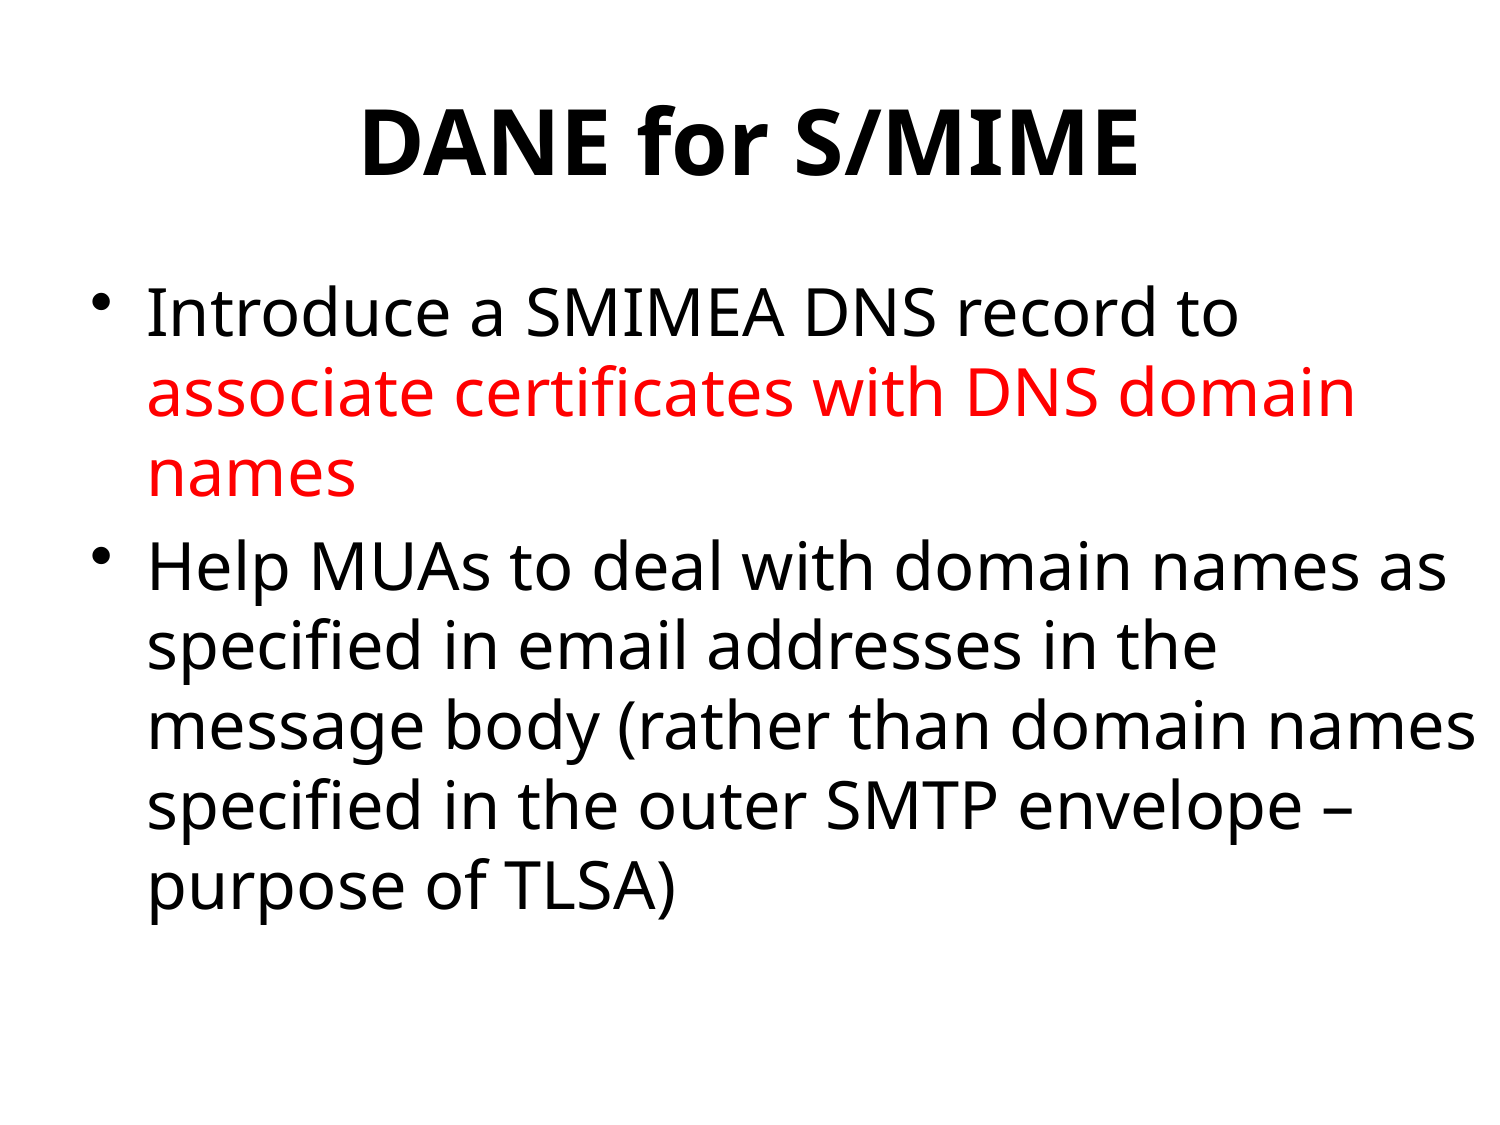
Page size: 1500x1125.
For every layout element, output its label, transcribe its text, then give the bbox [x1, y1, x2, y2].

list Introduce a SMIMEA DNS record to associate certificates with DNS domain names Help MUAs to deal with domain names as specified in email addresses in the message body (rather than domain names specified in the outer SMTP envelope – purpose of TLSA) [75, 262, 1500, 1125]
title DANE for S/MIME [0, 45, 1500, 233]
